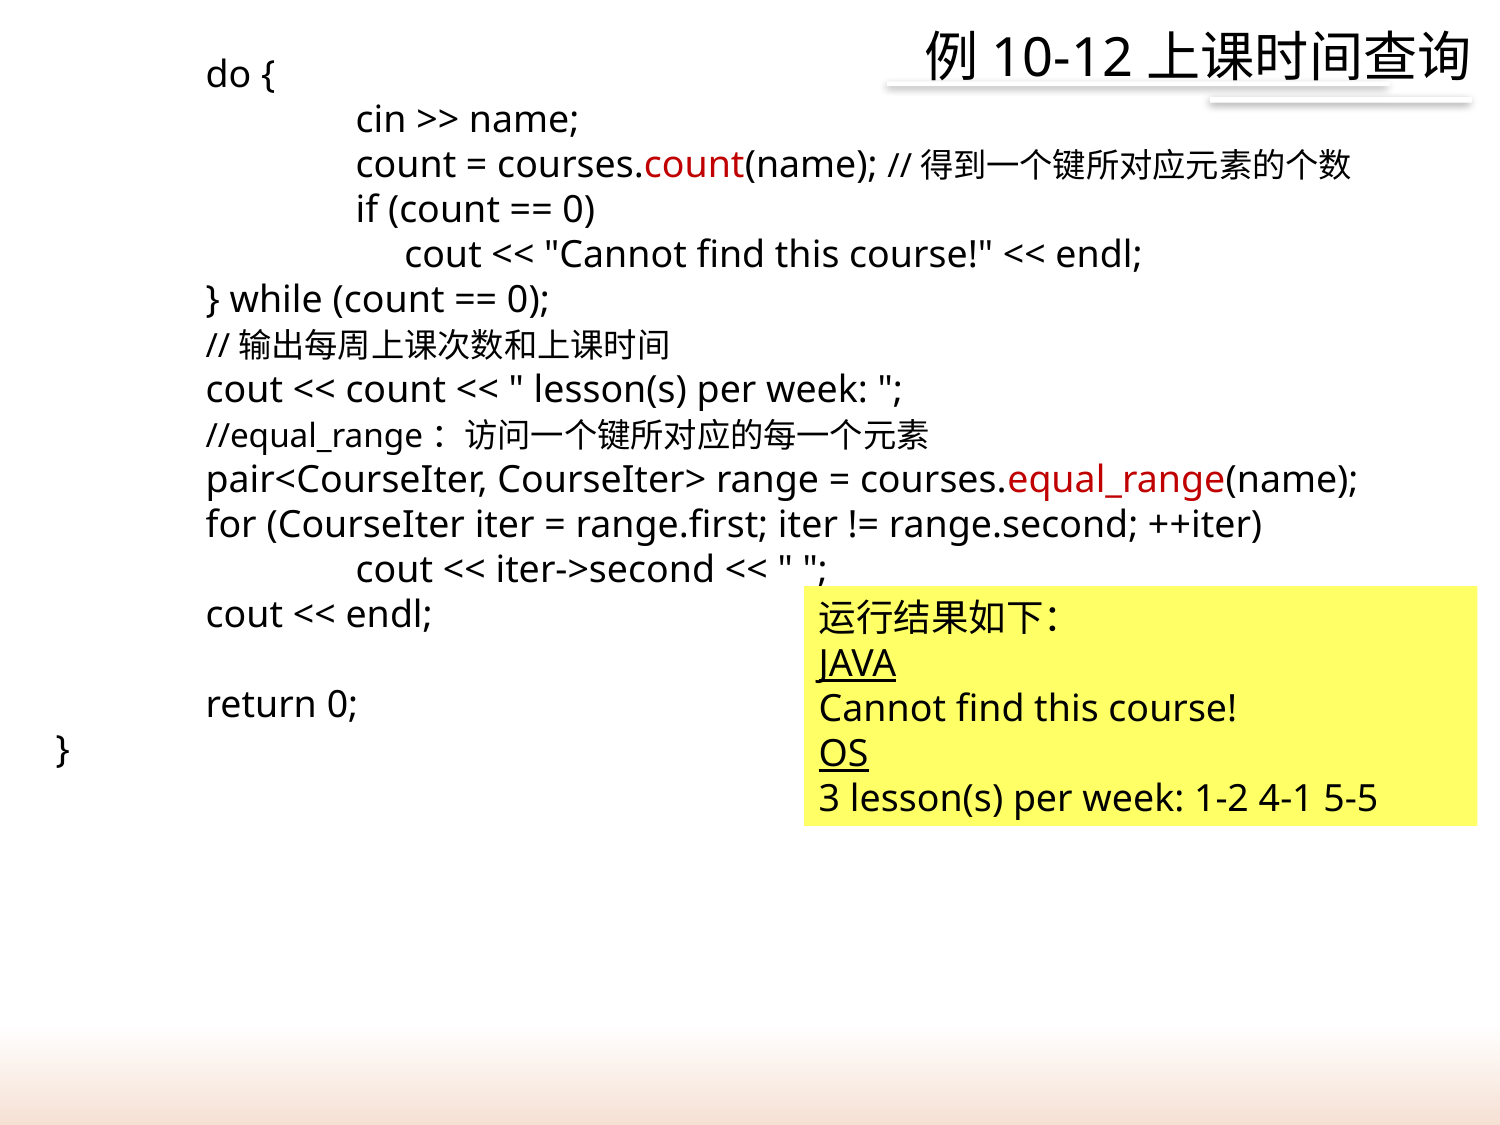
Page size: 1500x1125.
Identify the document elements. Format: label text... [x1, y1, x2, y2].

title 例10-12上课时间查询 [909, 0, 1500, 42]
list do { cin >> name; count = courses.count(name); //得到一个键所对应元素的个数 if (count == 0) cout << "Cannot find this course!" << endl; } while (count == 0); //输出每周上课次数和上课时间 cout << count << " lesson(s) per week: "; //equal_range：访问一个键所对应的每一个元素 pair<CourseIter, CourseIter> range = courses.equal_range(name); for (CourseIter iter = range.first; iter != range.second; ++iter) cout << iter->second << " "; cout << endl; return 0; } [22, 42, 1500, 913]
text_box 运行结果如下： JAVA Cannot find this course! OS 3 lesson(s) per week: 1-2 4-1 5-5 [804, 586, 1478, 826]
